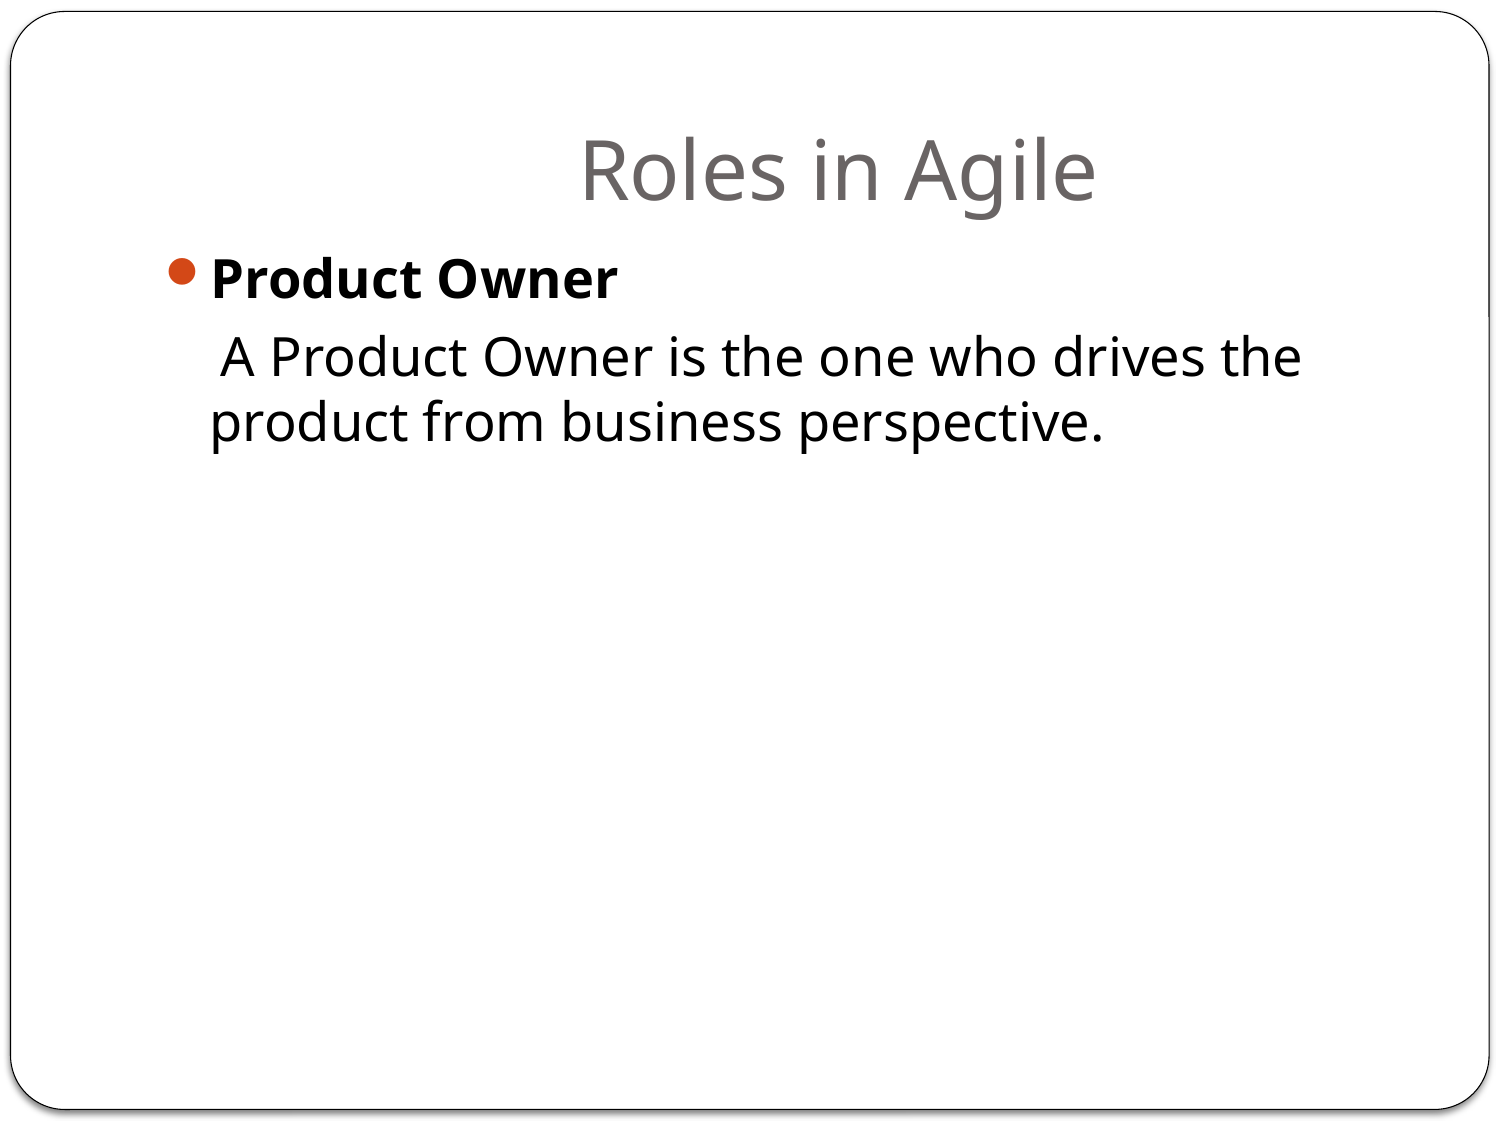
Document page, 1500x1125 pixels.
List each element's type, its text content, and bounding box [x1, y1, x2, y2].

list Product Owner A Product Owner is the one who drives the product from business perspective. [150, 237, 1425, 988]
title Roles in Agile [150, 45, 1425, 233]
